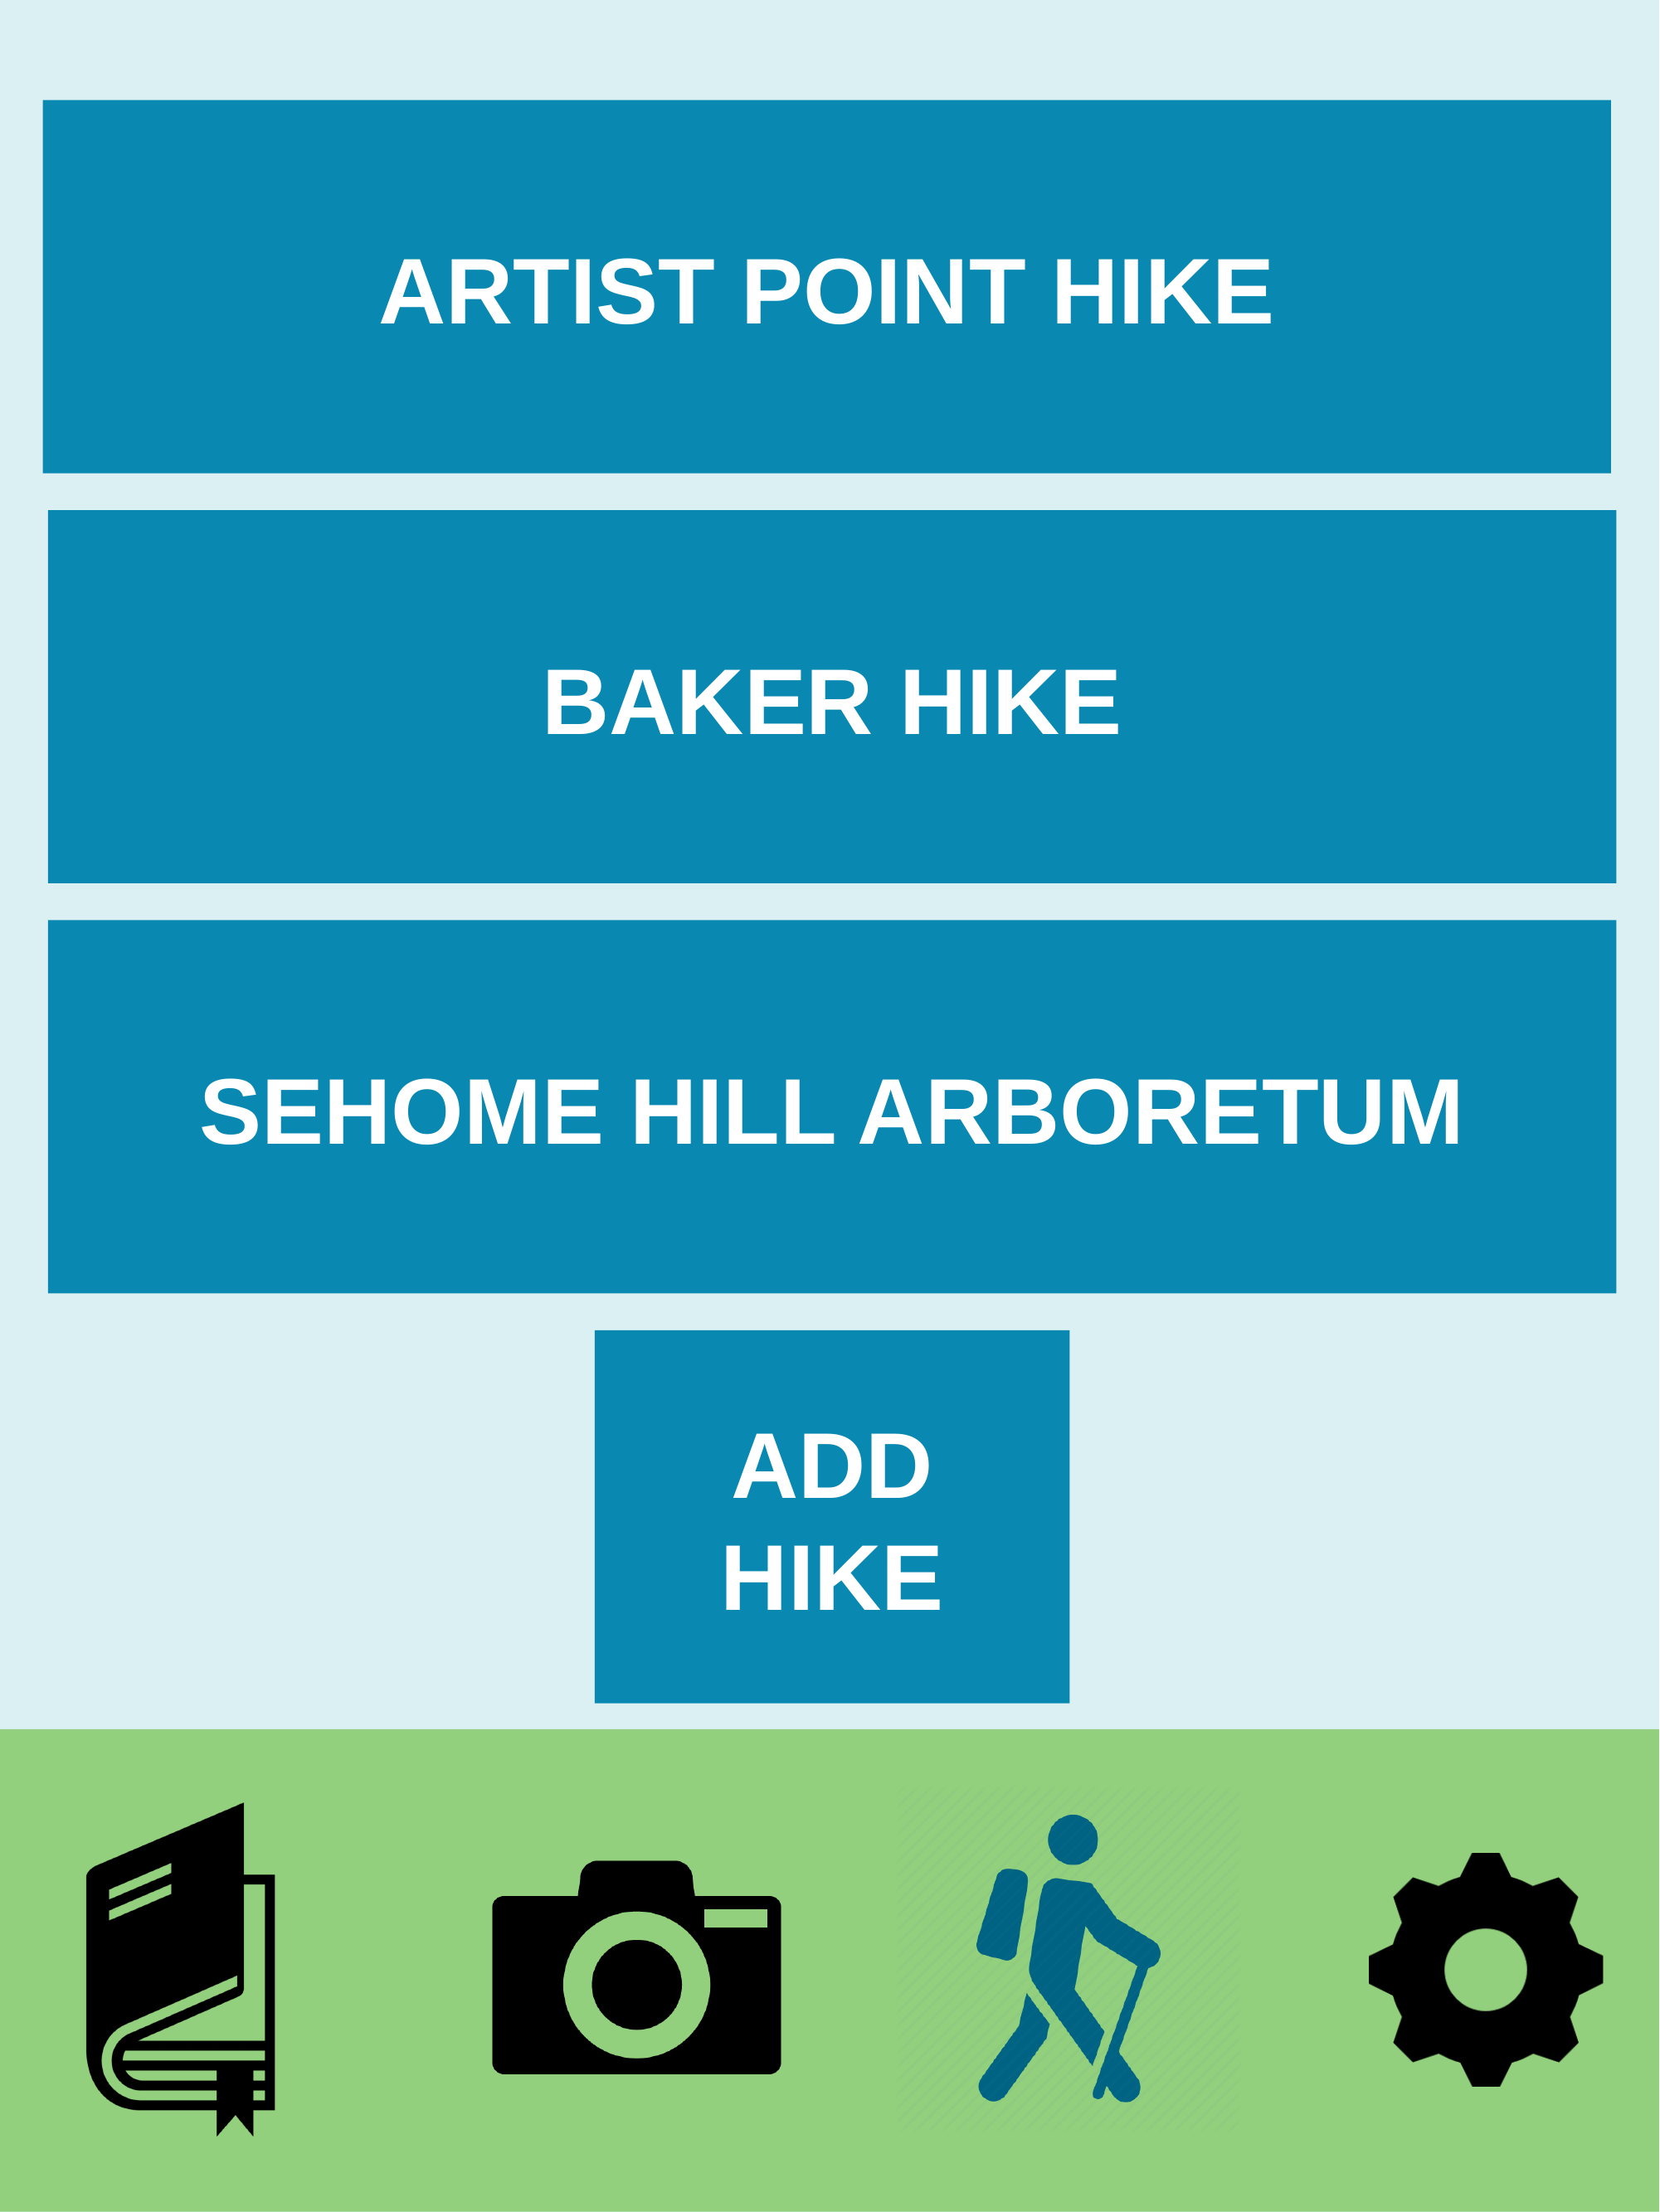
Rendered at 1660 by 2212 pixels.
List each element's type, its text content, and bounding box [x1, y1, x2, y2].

text_box [0, 0, 1659, 1728]
text_box ARTIST POINT HIKE [42, 100, 1612, 474]
text_box SEHOME HILL ARBORETUM [47, 919, 1617, 1294]
picture [484, 1814, 790, 2120]
picture [1321, 1805, 1651, 2135]
text_box ADD HIKE [594, 1330, 1070, 1704]
picture [0, 1783, 367, 2156]
text_box [0, 1728, 1659, 2212]
text_box BAKER HIKE [47, 509, 1617, 884]
picture [893, 1783, 1243, 2133]
